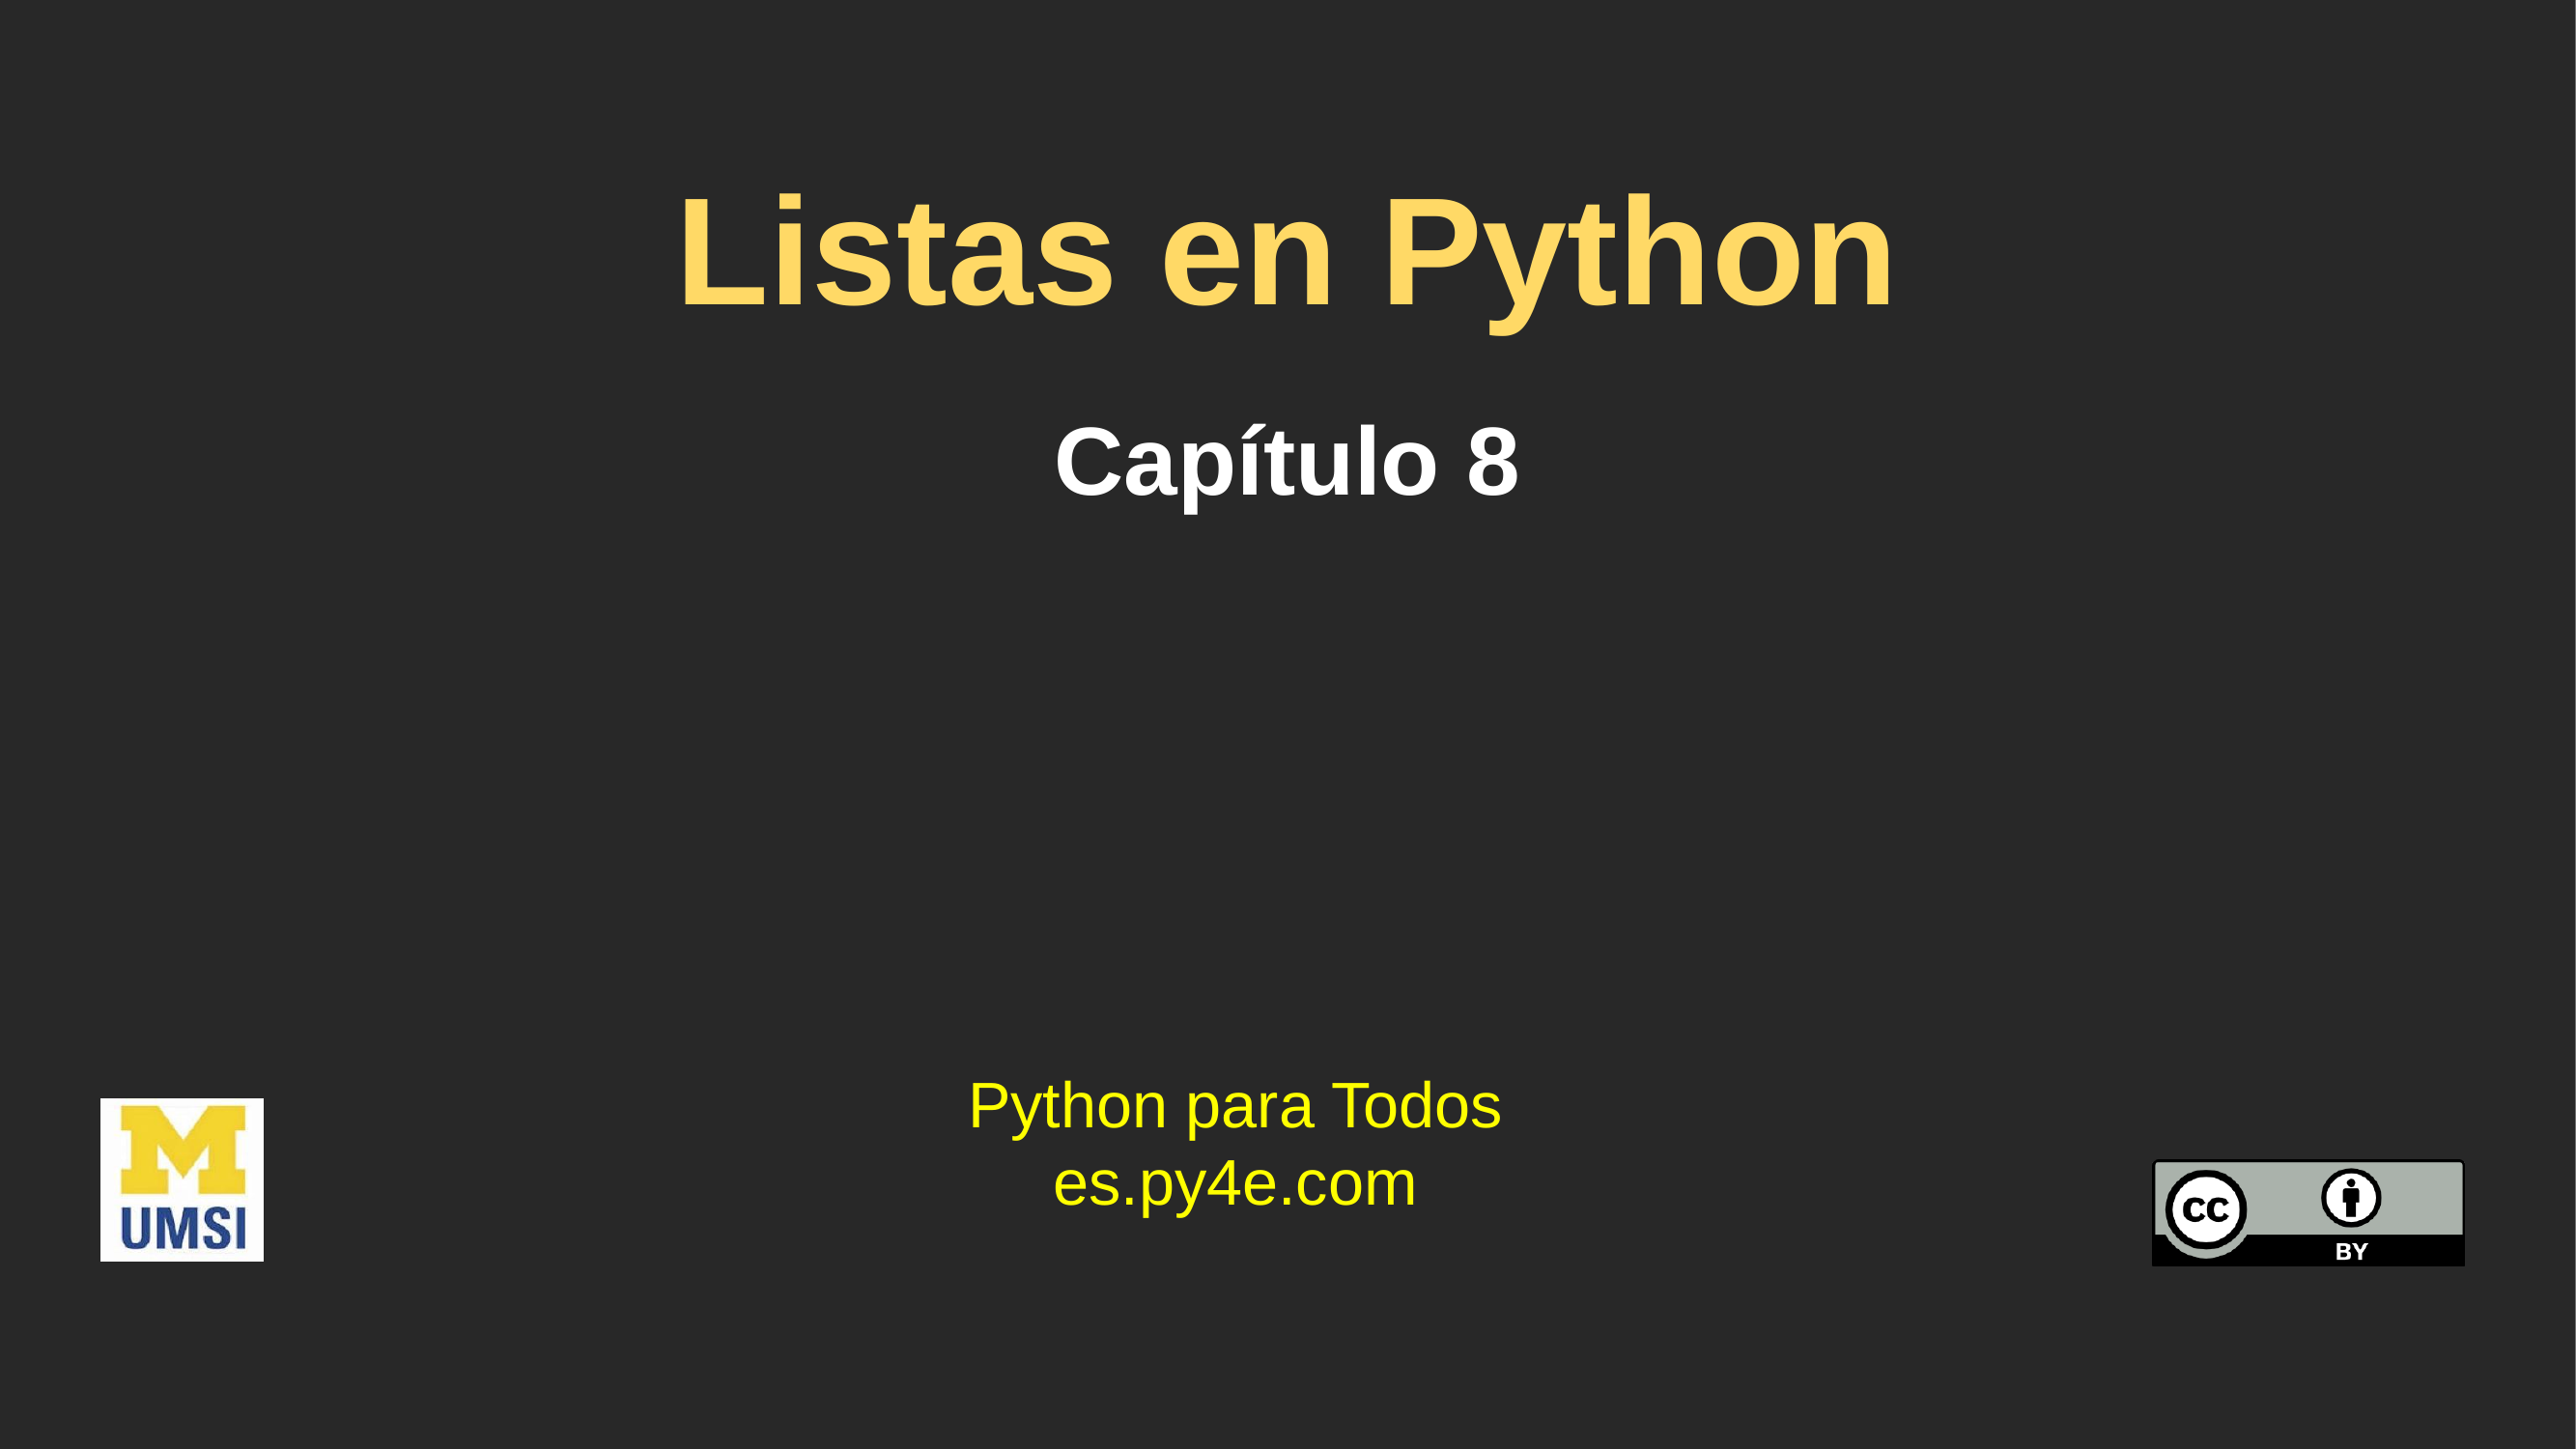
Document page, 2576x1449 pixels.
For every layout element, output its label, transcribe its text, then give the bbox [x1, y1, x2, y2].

text_box Python para Todos es.py4e.com [603, 1016, 1869, 1264]
picture [99, 1098, 264, 1262]
title Listas en Python [99, 143, 2476, 342]
picture [2152, 1159, 2465, 1266]
list Capítulo 8 [128, 392, 2448, 1328]
